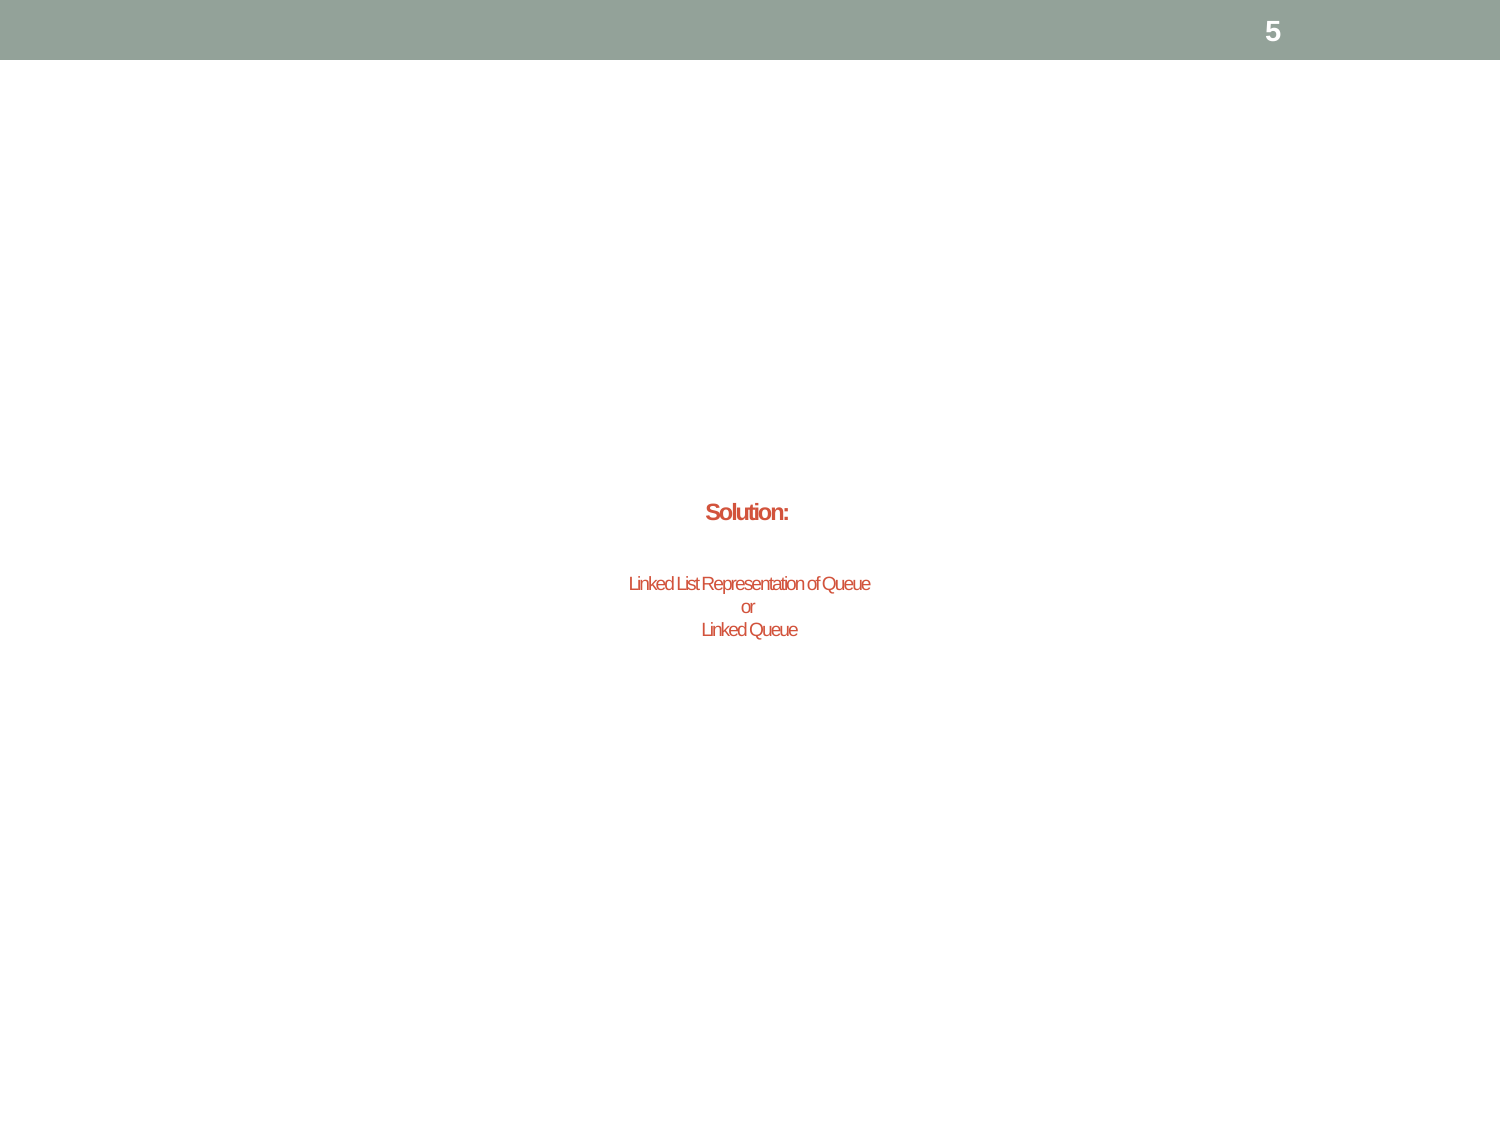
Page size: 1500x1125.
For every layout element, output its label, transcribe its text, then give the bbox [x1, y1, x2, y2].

title Solution: Linked List Representation of Queue or Linked Queue [75, 487, 1425, 650]
slide_number 5 [1250, 3, 1425, 57]
